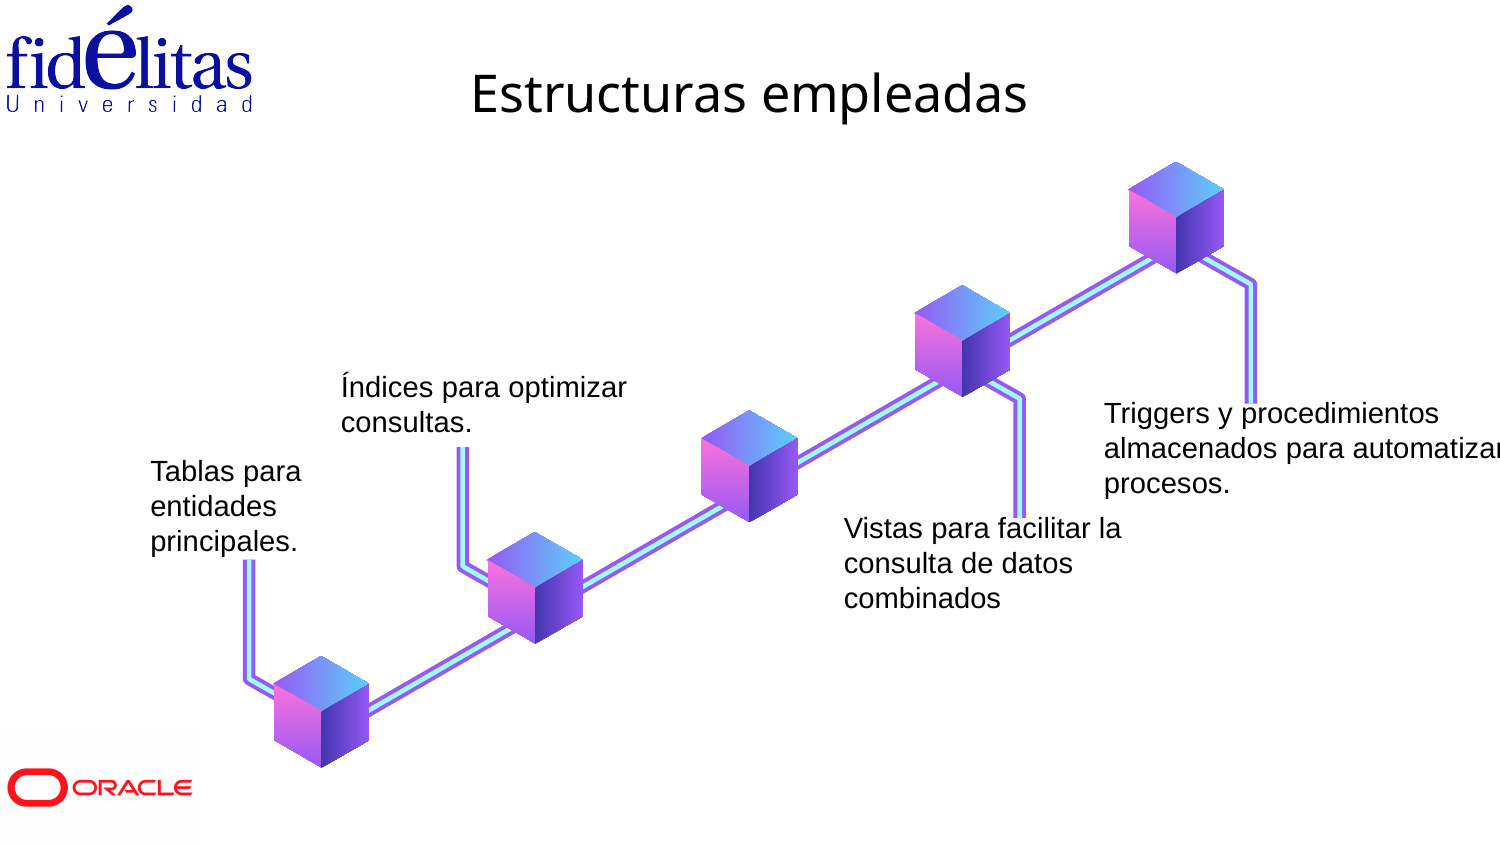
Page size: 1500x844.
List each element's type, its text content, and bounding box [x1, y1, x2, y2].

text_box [272, 655, 370, 769]
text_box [700, 410, 798, 523]
text_box [1192, 272, 1251, 386]
text_box Triggers y procedimientos almacenados para automatizar procesos. [1177, 386, 1500, 507]
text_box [312, 245, 1173, 743]
picture [0, 0, 260, 116]
text_box Tablas para entidades principales. [135, 444, 306, 565]
picture [0, 731, 201, 844]
title Estructuras empleadas [84, 49, 1416, 134]
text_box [913, 285, 1011, 398]
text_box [486, 531, 584, 645]
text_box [248, 559, 306, 724]
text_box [1127, 161, 1225, 274]
